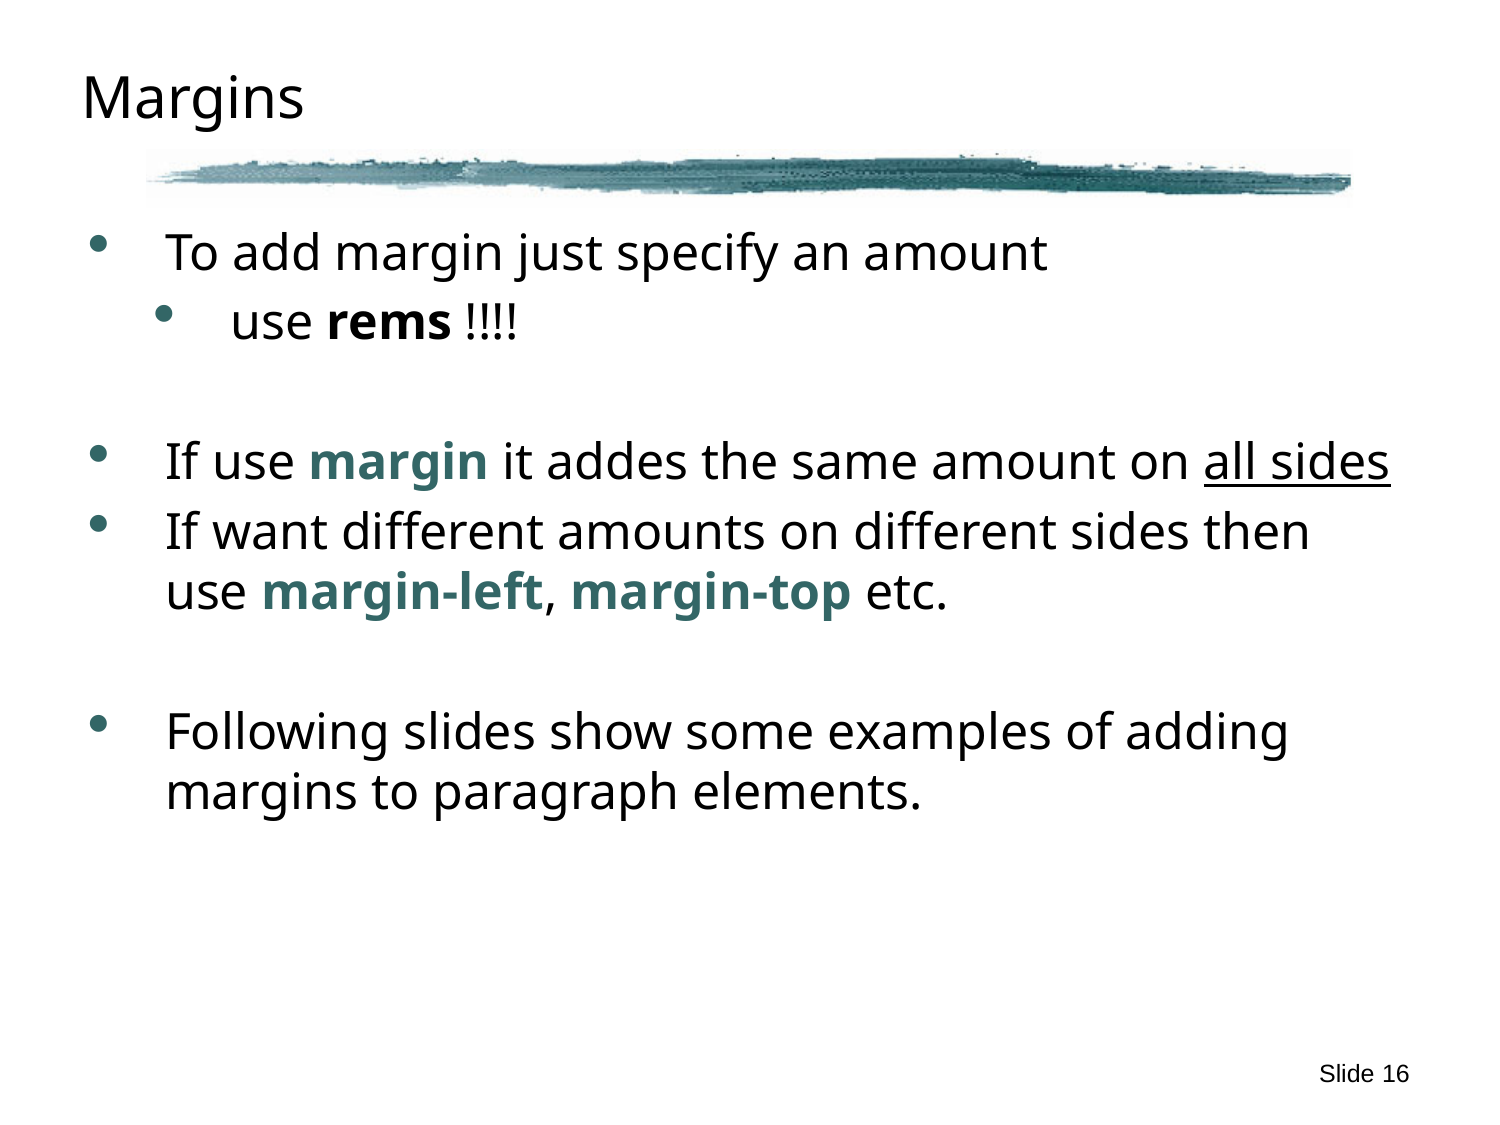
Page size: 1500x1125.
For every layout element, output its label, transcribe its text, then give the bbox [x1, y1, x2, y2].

title Margins [66, 37, 1342, 138]
list To add margin just specify an amount use rems !!!! If use margin it addes the same amount on all sides If want different amounts on different sides then use margin-left, margin-top etc. Following slides show some examples of adding margins to paragraph elements. [75, 212, 1417, 1000]
picture [146, 149, 1354, 208]
slide_number Slide 16 [1074, 1042, 1425, 1103]
